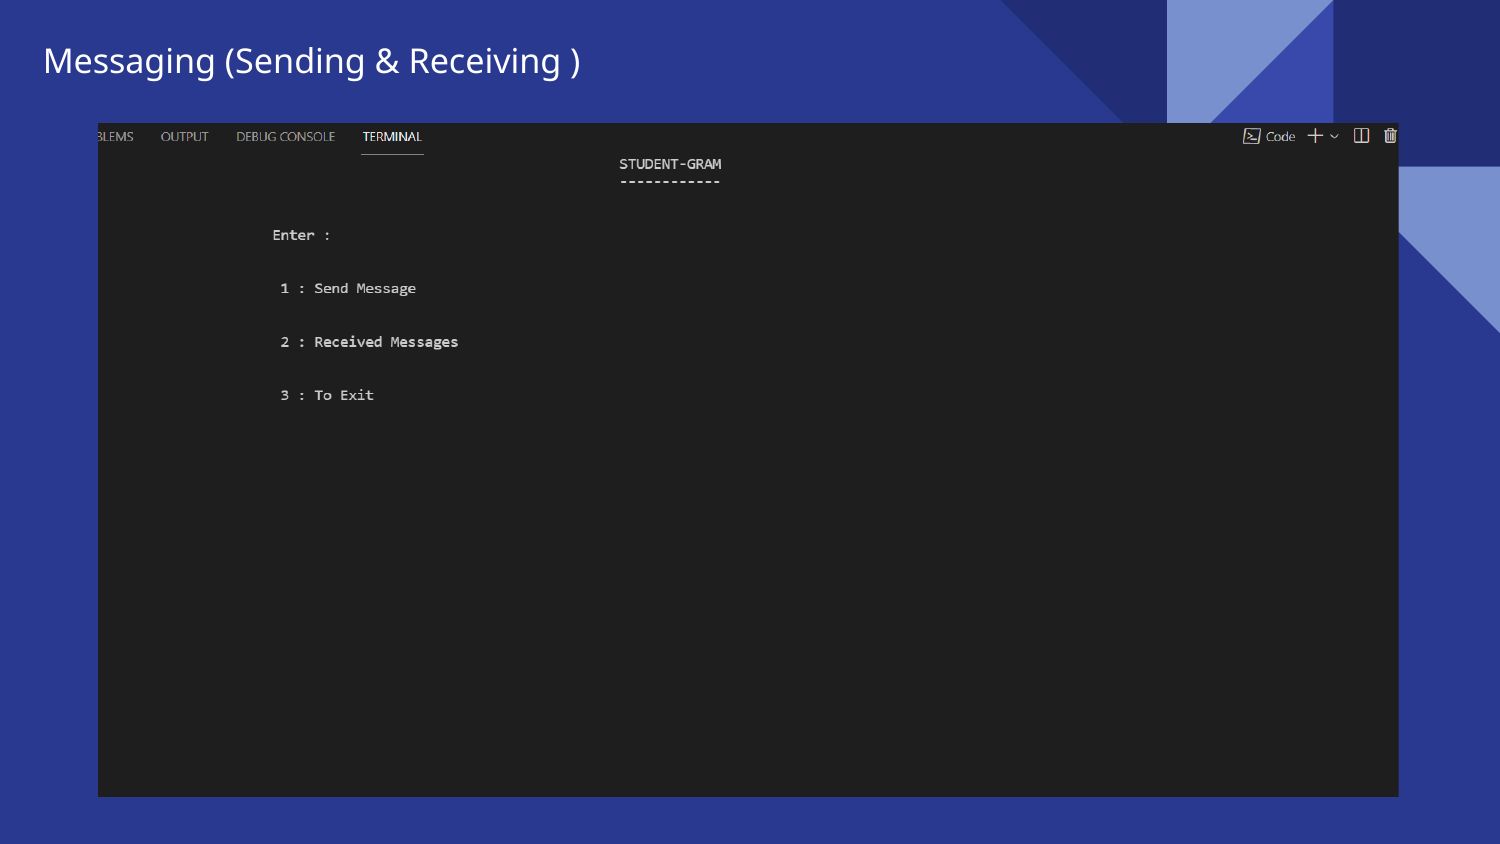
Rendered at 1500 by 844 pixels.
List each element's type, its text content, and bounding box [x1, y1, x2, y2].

picture [97, 123, 1399, 797]
subtitle Messaging (Sending & Receiving ) [27, 24, 1377, 96]
